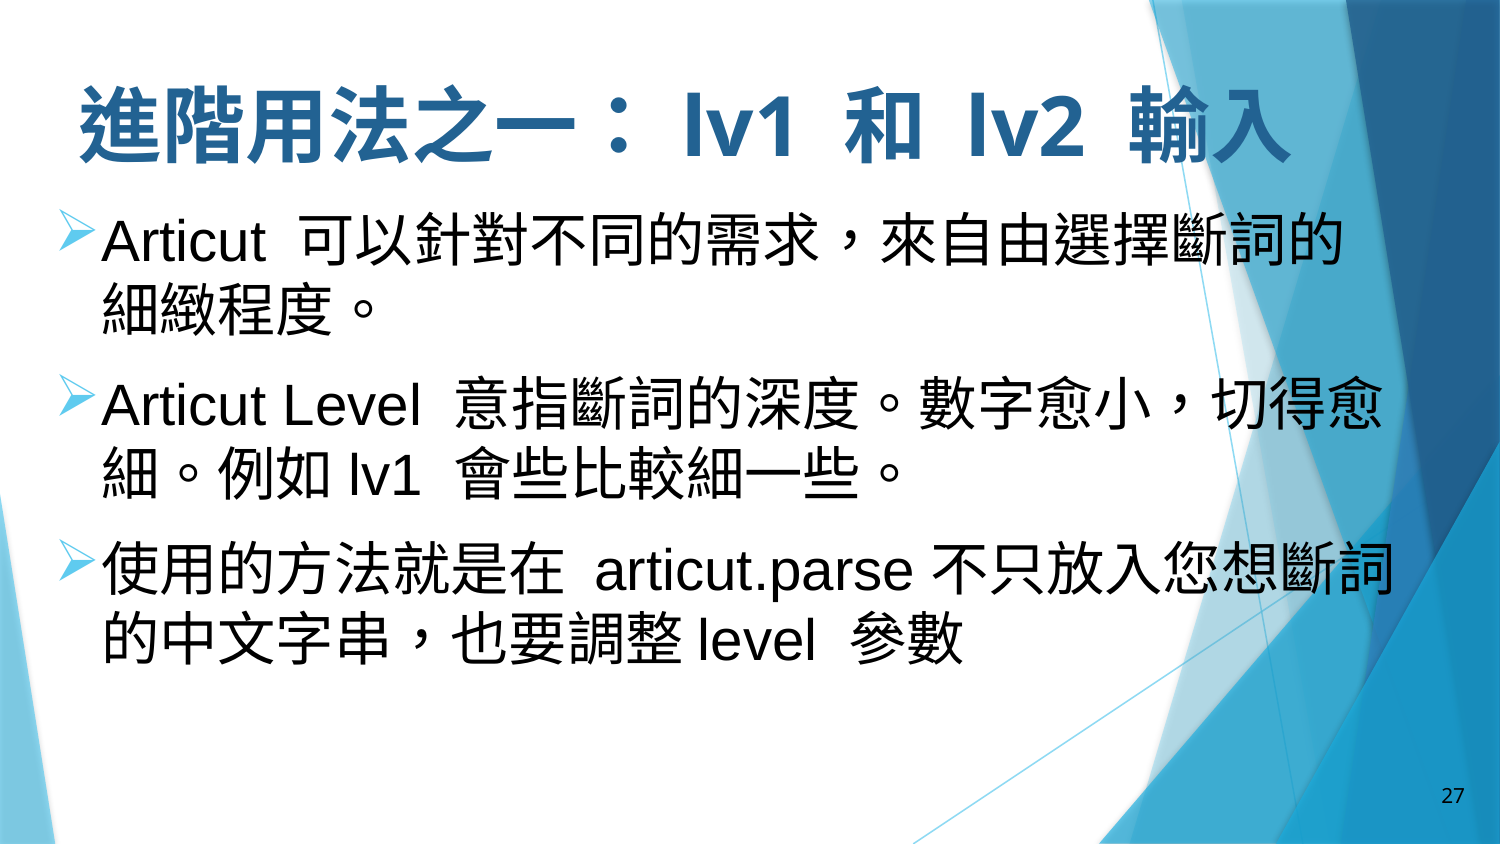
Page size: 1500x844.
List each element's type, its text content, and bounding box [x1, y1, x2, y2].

text_box Articut 可以針對不同的需求，來自由選擇斷詞的細緻程度。 Articut Level 意指斷詞的深度。數字愈小，切得愈細。例如lv1 會些比較細一些。 使用的方法就是在 articut.parse不只放入您想斷詞的中文字串，也要調整level 參數 [39, 187, 1413, 688]
slide_number 27 [1389, 764, 1480, 830]
title 進階用法之一：lv1 和 lv2 輸入 [63, 75, 1437, 188]
